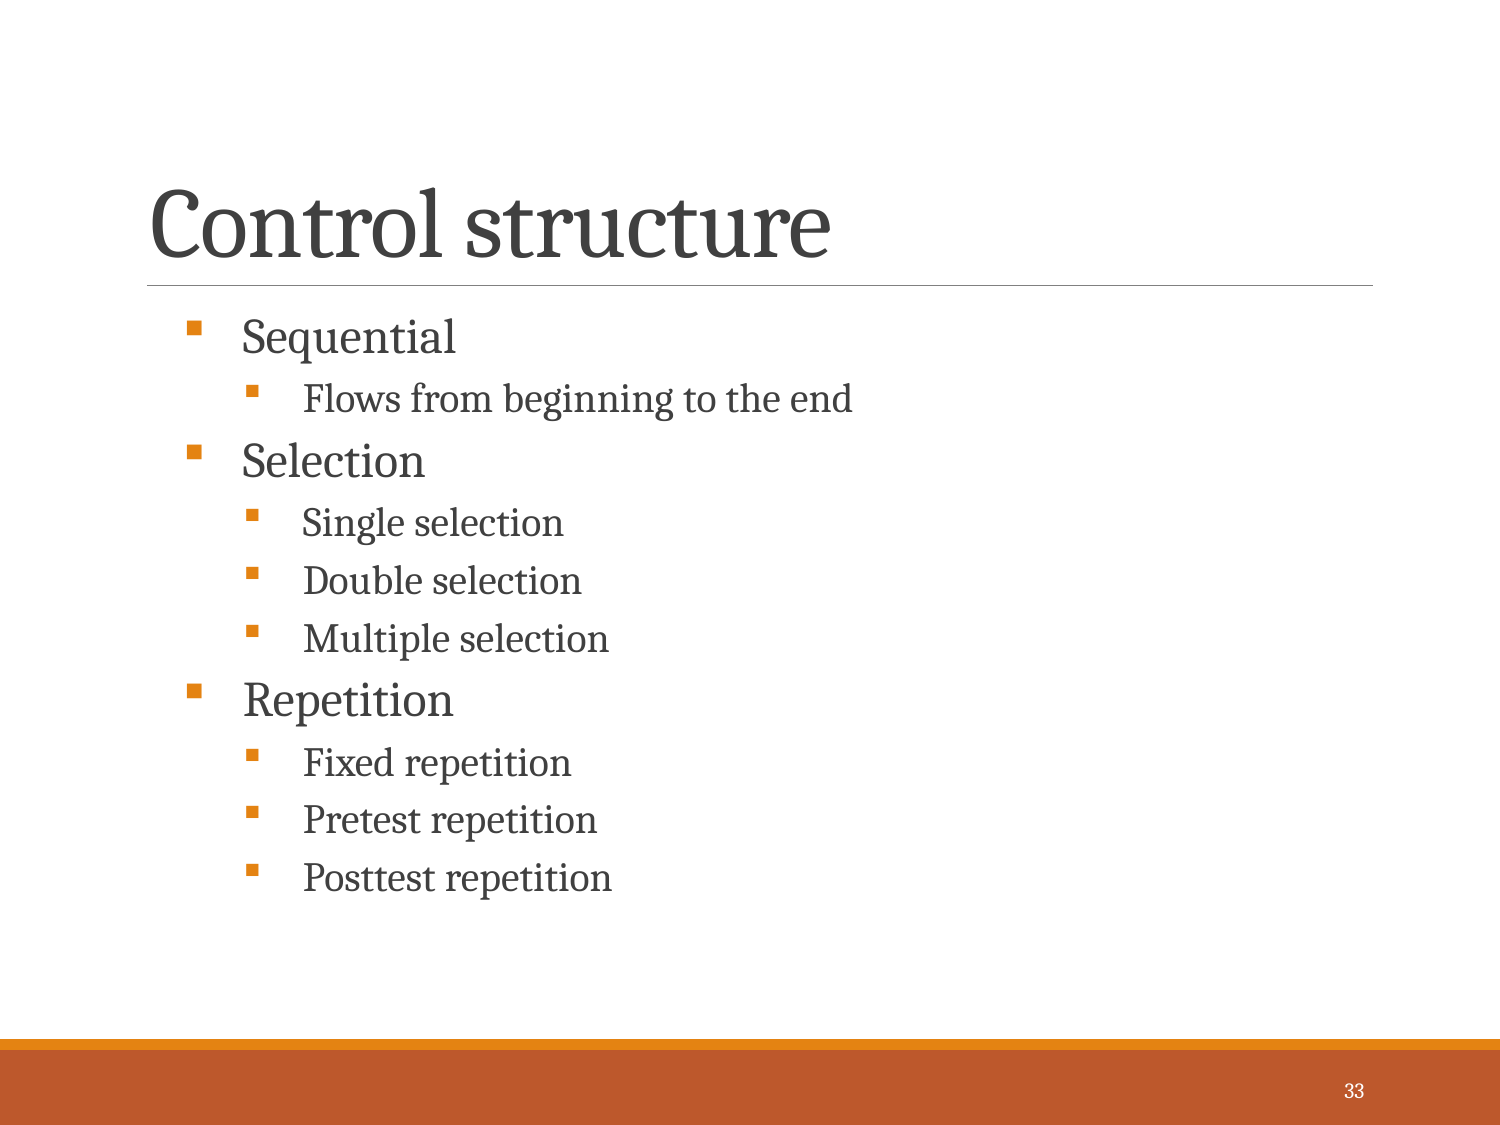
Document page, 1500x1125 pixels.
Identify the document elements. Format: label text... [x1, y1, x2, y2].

slide_number 33 [1218, 1059, 1380, 1120]
title Control structure [135, 47, 1373, 285]
list Sequential Flows from beginning to the end Selection Single selection Double selection Multiple selection Repetition Fixed repetition Pretest repetition Posttest repetition [135, 302, 1373, 963]
